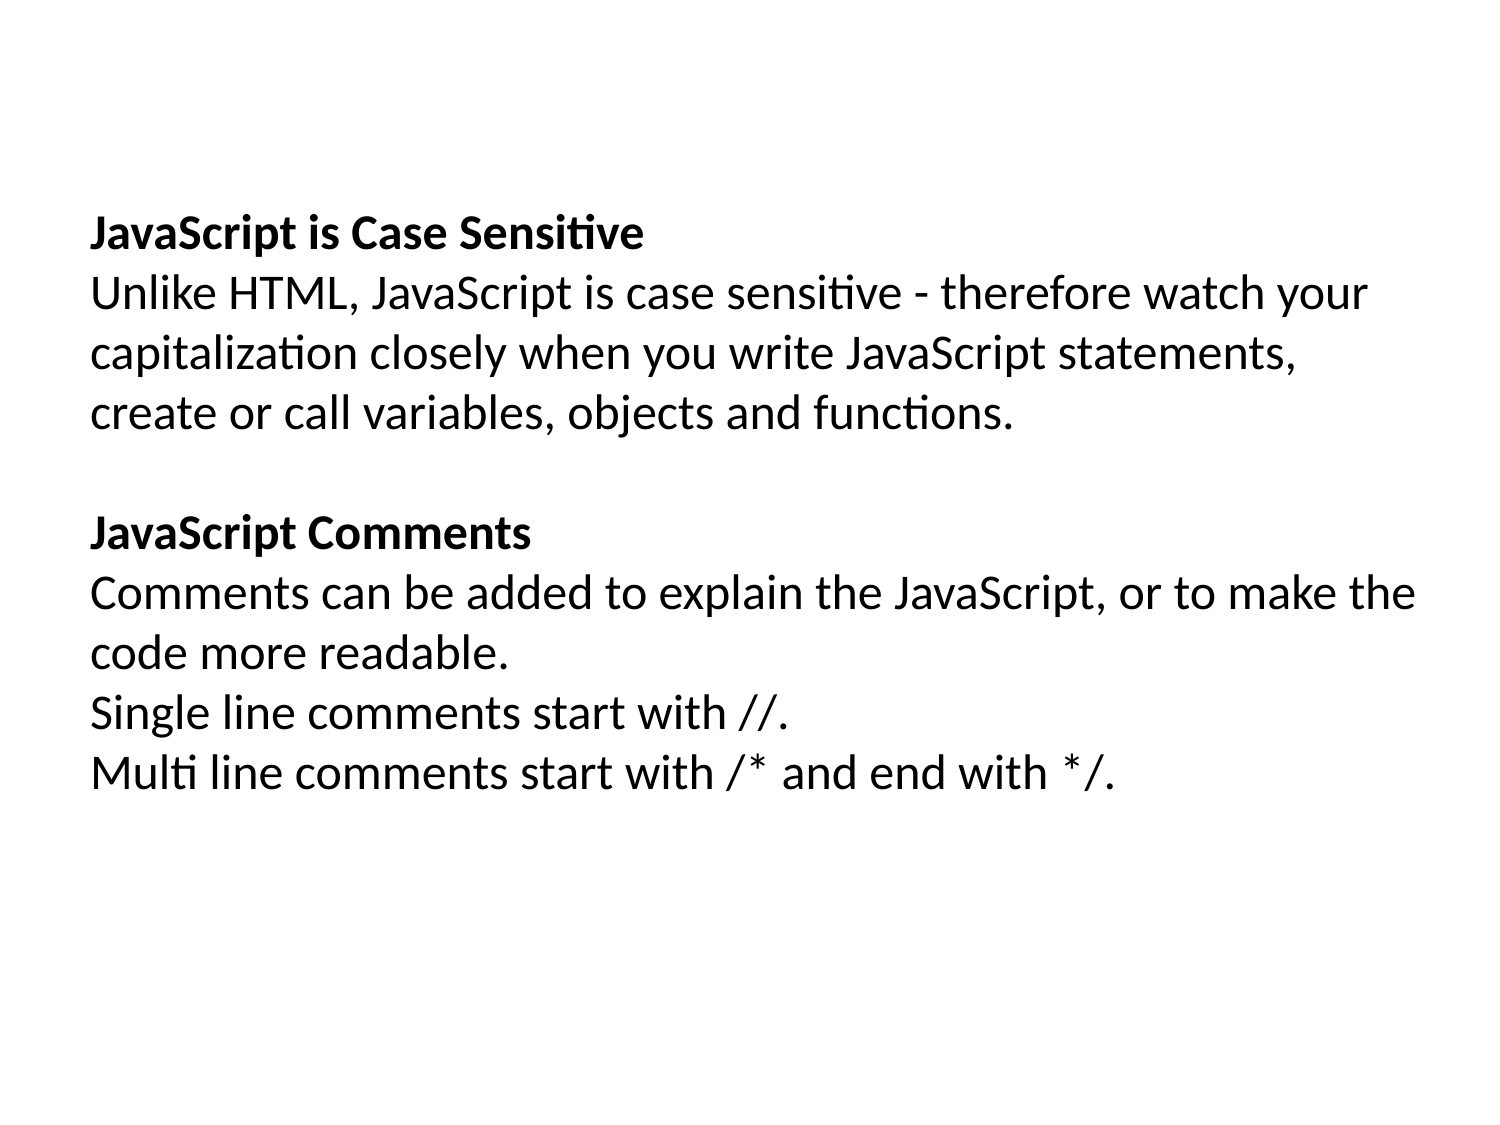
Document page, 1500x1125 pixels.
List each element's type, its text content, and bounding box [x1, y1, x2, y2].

title JavaScript is Case Sensitive Unlike HTML, JavaScript is case sensitive - therefore watch your capitalization closely when you write JavaScript statements, create or call variables, objects and functions. JavaScript Comments Comments can be added to explain the JavaScript, or to make the code more readable. Single line comments start with //. Multi line comments start with /* and end with */. [75, 45, 1450, 1075]
